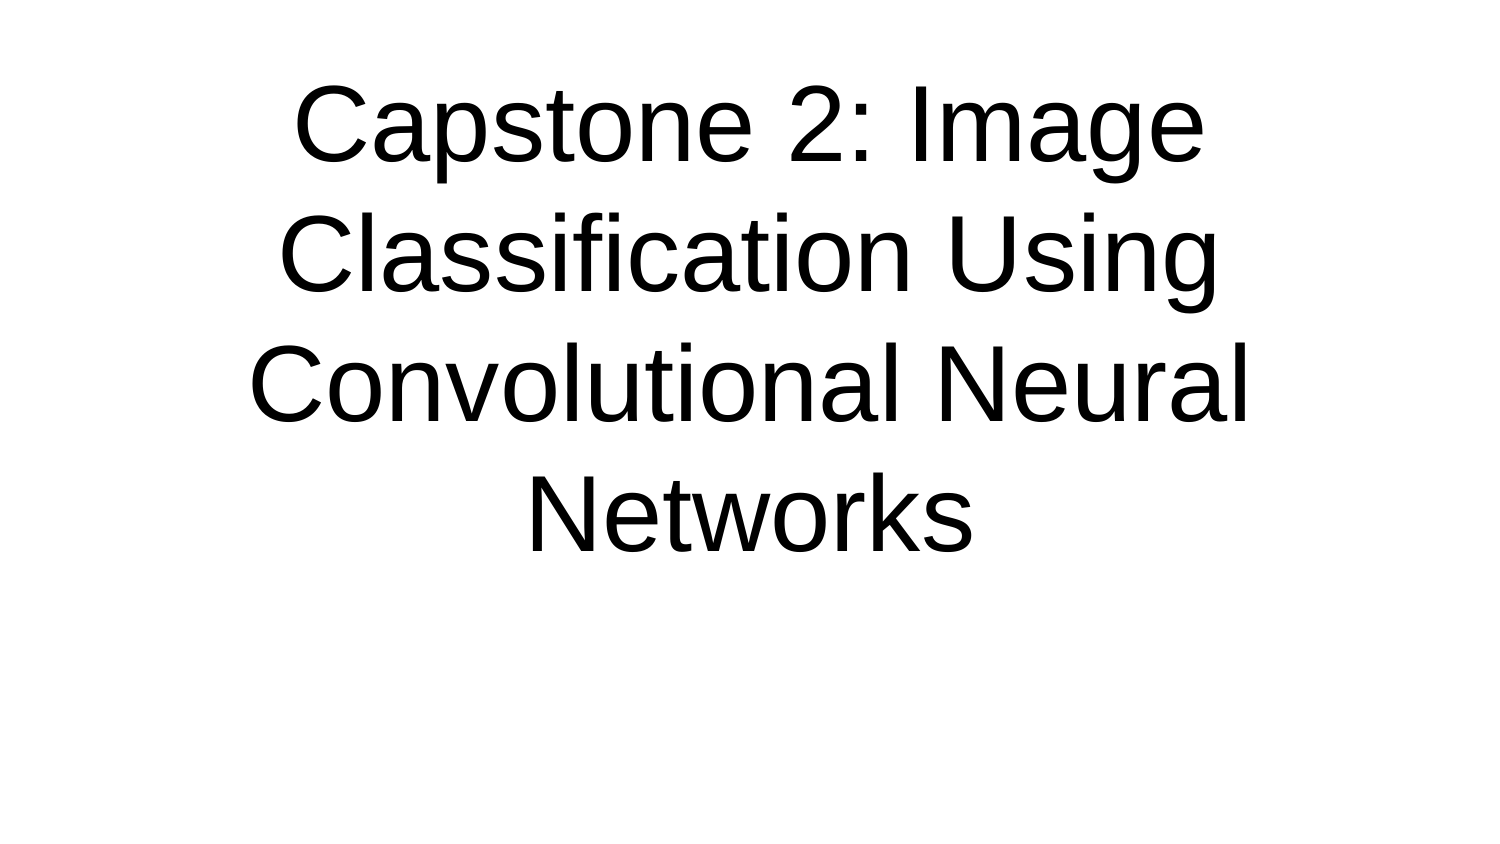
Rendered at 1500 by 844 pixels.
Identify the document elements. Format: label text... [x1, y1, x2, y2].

title Capstone 2: Image Classification Using Convolutional Neural Networks [51, 0, 1449, 719]
